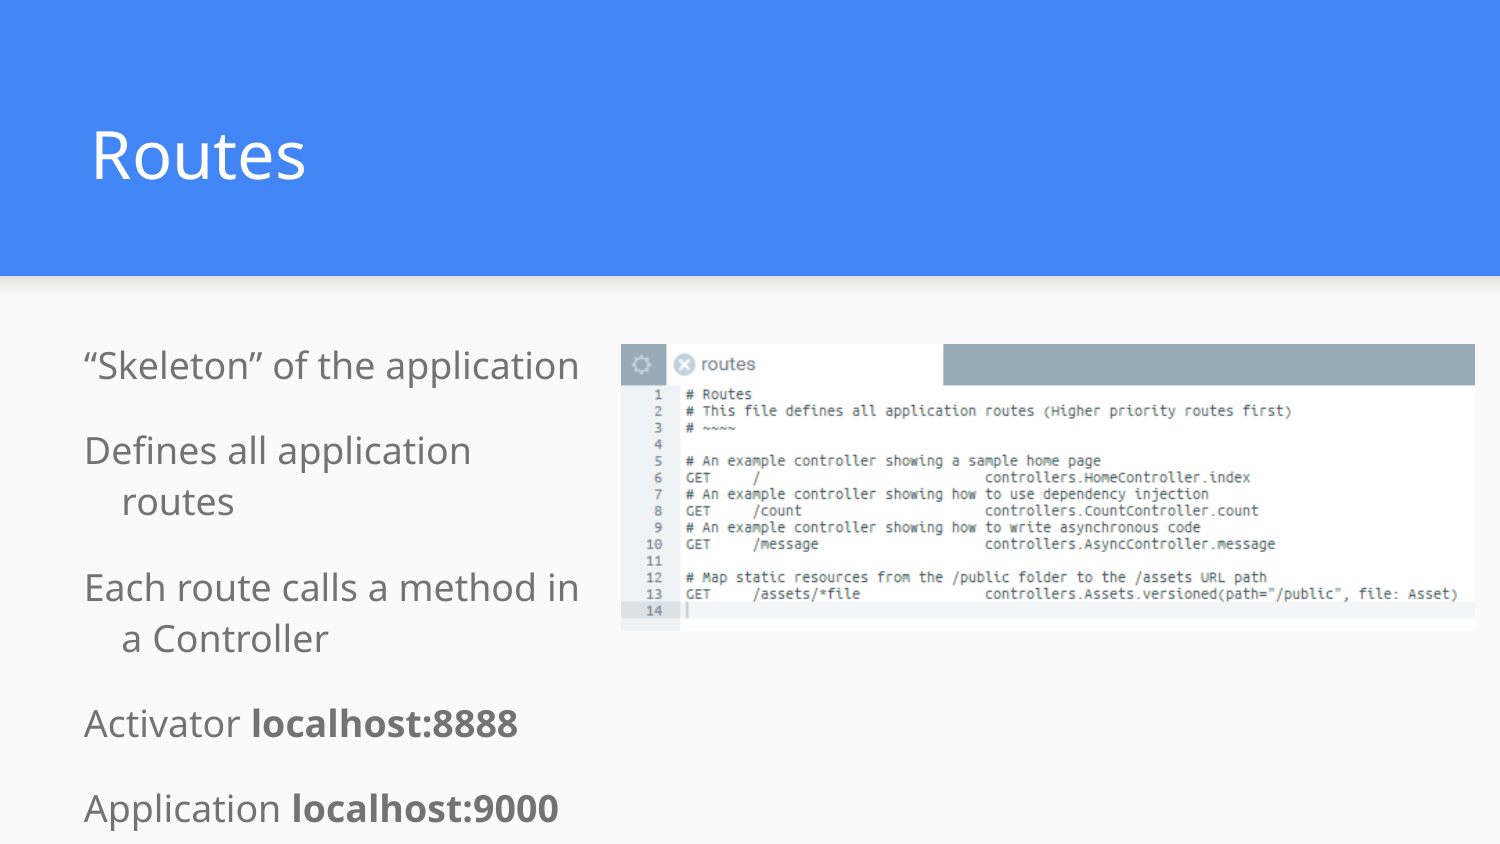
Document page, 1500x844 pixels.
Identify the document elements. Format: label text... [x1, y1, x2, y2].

list “Skeleton” of the application Defines all application routes Each route calls a method in a Controller Activator localhost:8888 Application localhost:9000 [31, 319, 607, 765]
picture [621, 343, 1475, 631]
title Routes [75, 81, 1425, 208]
